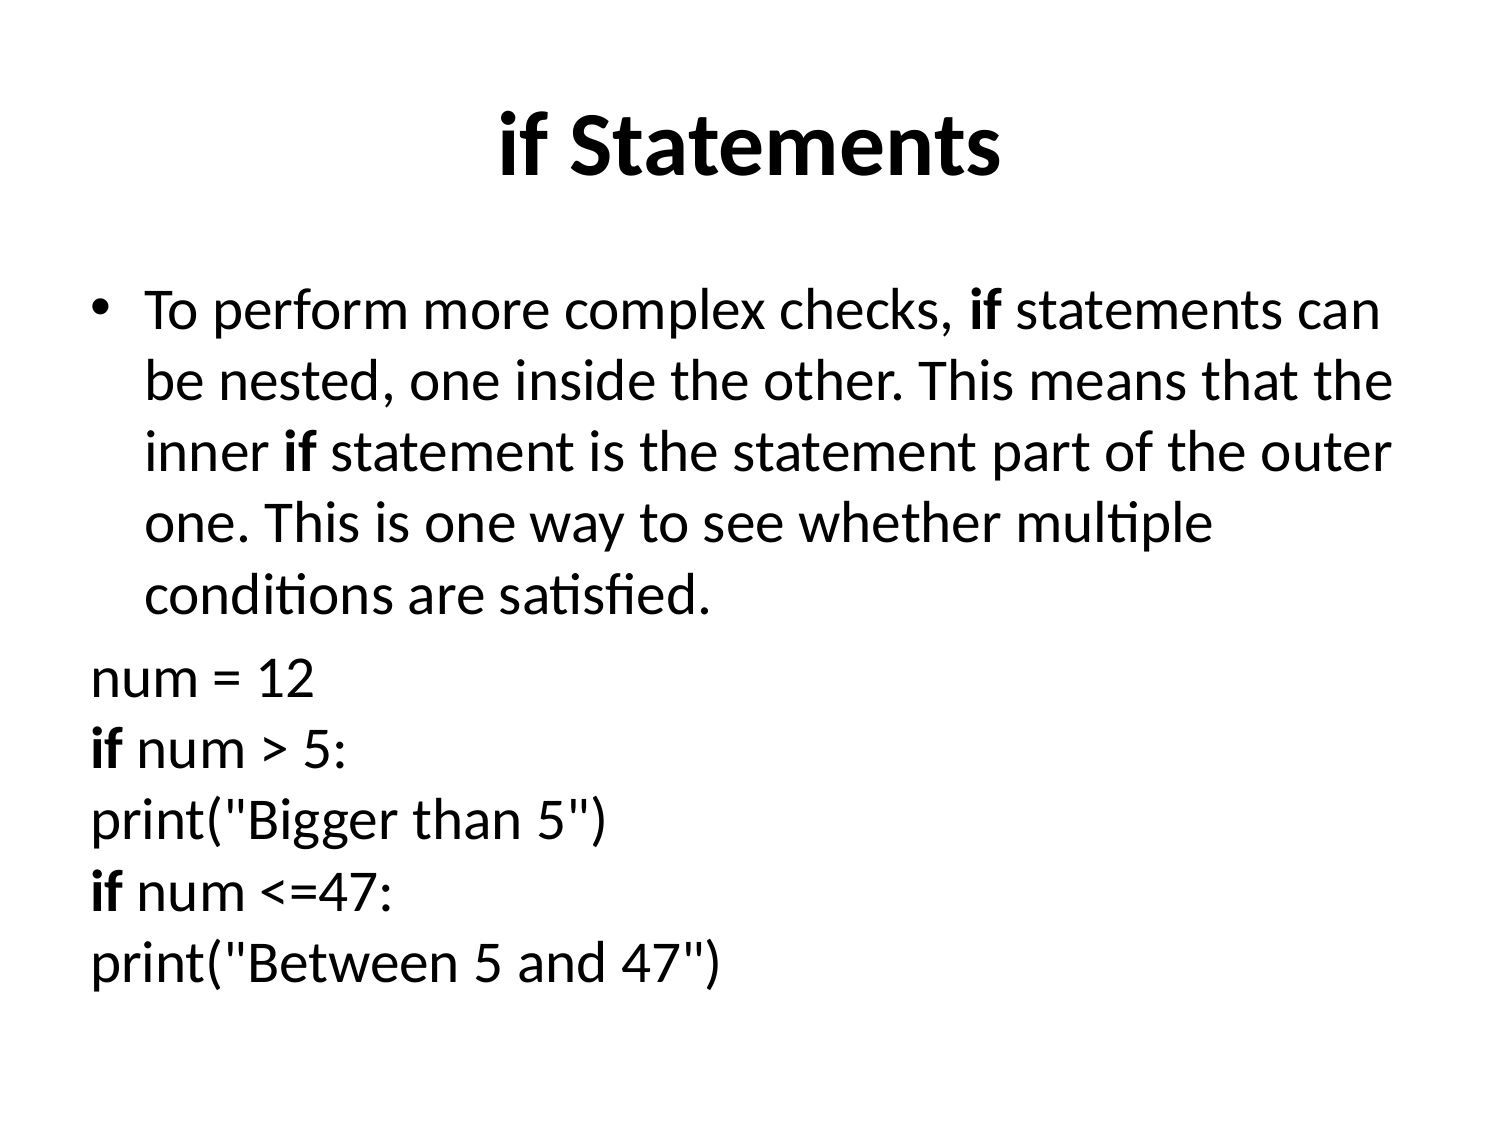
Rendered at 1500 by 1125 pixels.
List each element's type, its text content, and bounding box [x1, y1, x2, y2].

title if Statements [75, 45, 1425, 233]
list To perform more complex checks, if statements can be nested, one inside the other. This means that the inner if statement is the statement part of the outer one. This is one way to see whether multiple conditions are satisfied. num = 12 if num > 5: print("Bigger than 5") if num <=47: print("Between 5 and 47") [75, 262, 1425, 1005]
